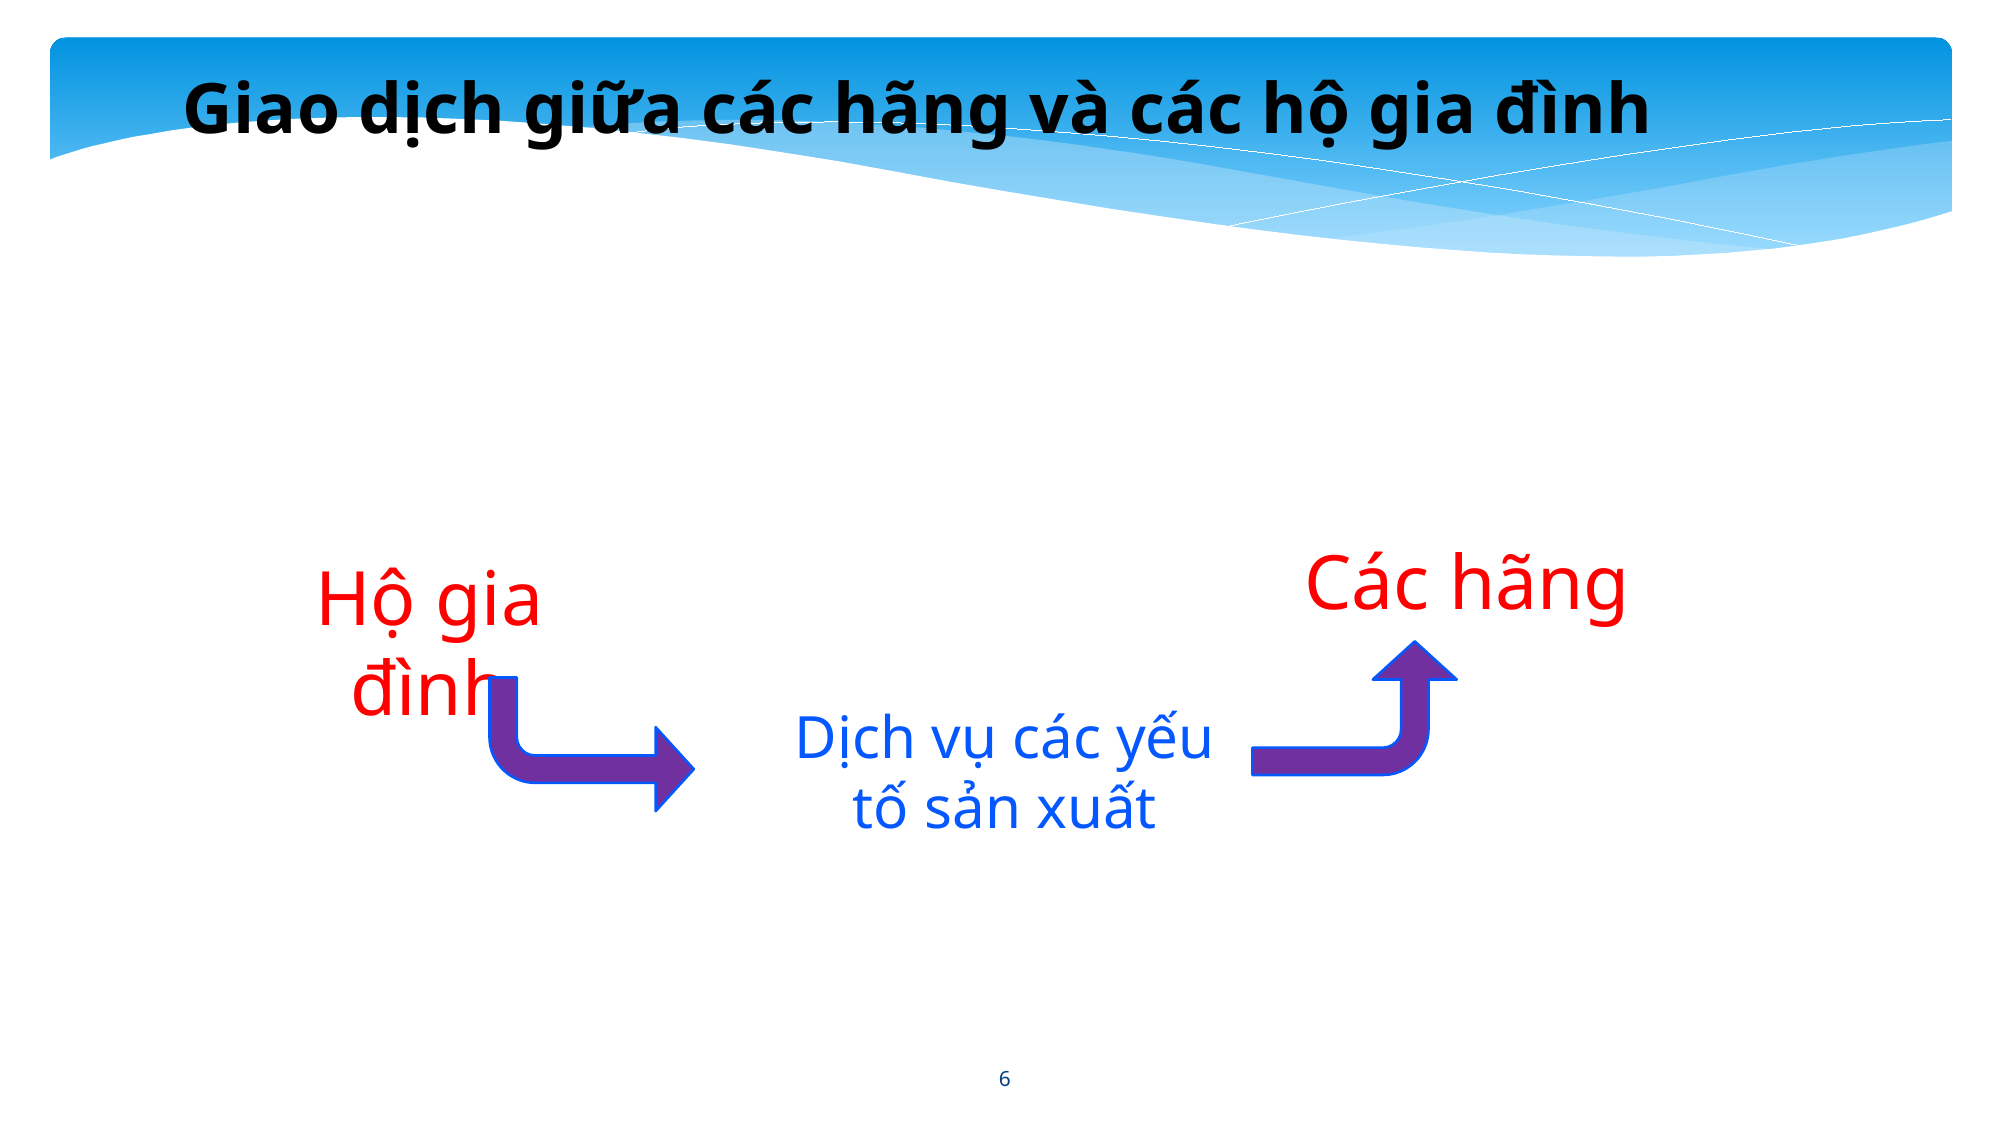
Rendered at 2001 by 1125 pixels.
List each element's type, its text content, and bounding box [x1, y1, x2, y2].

text_box [1251, 640, 1458, 777]
text_box [488, 676, 695, 813]
text_box Giao dịch giữa các hãng và các hộ gia đình [0, 55, 1888, 156]
text_box Hộ gia đình [229, 543, 630, 738]
text_box Dịch vụ các yếu tố sản xuất [749, 693, 1260, 848]
text_box Các hãng [1267, 527, 1668, 633]
slide_number 6 [877, 1050, 1132, 1110]
